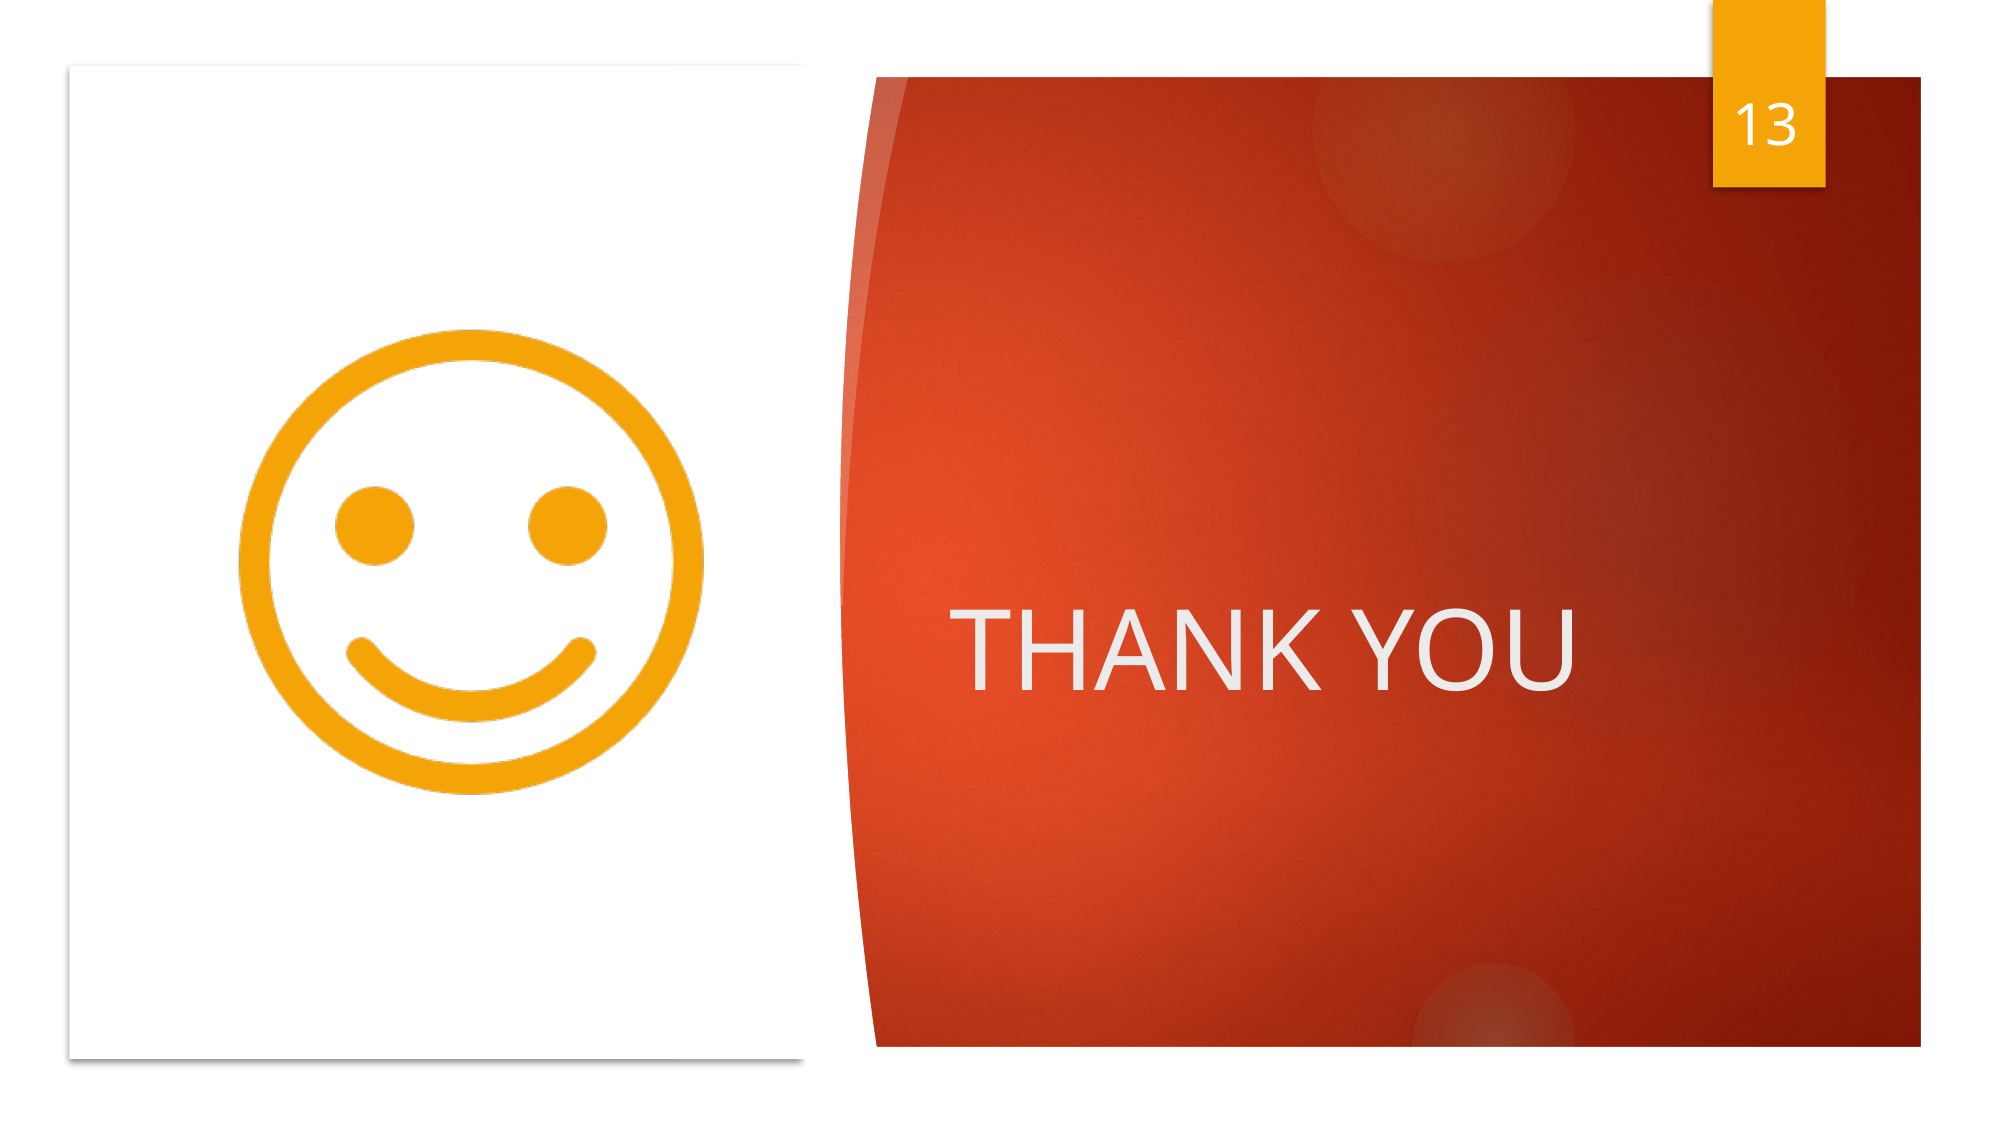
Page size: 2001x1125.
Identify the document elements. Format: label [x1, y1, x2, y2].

text_box [0, 0, 2000, 1125]
text_box [69, 64, 889, 1060]
picture [181, 272, 761, 852]
